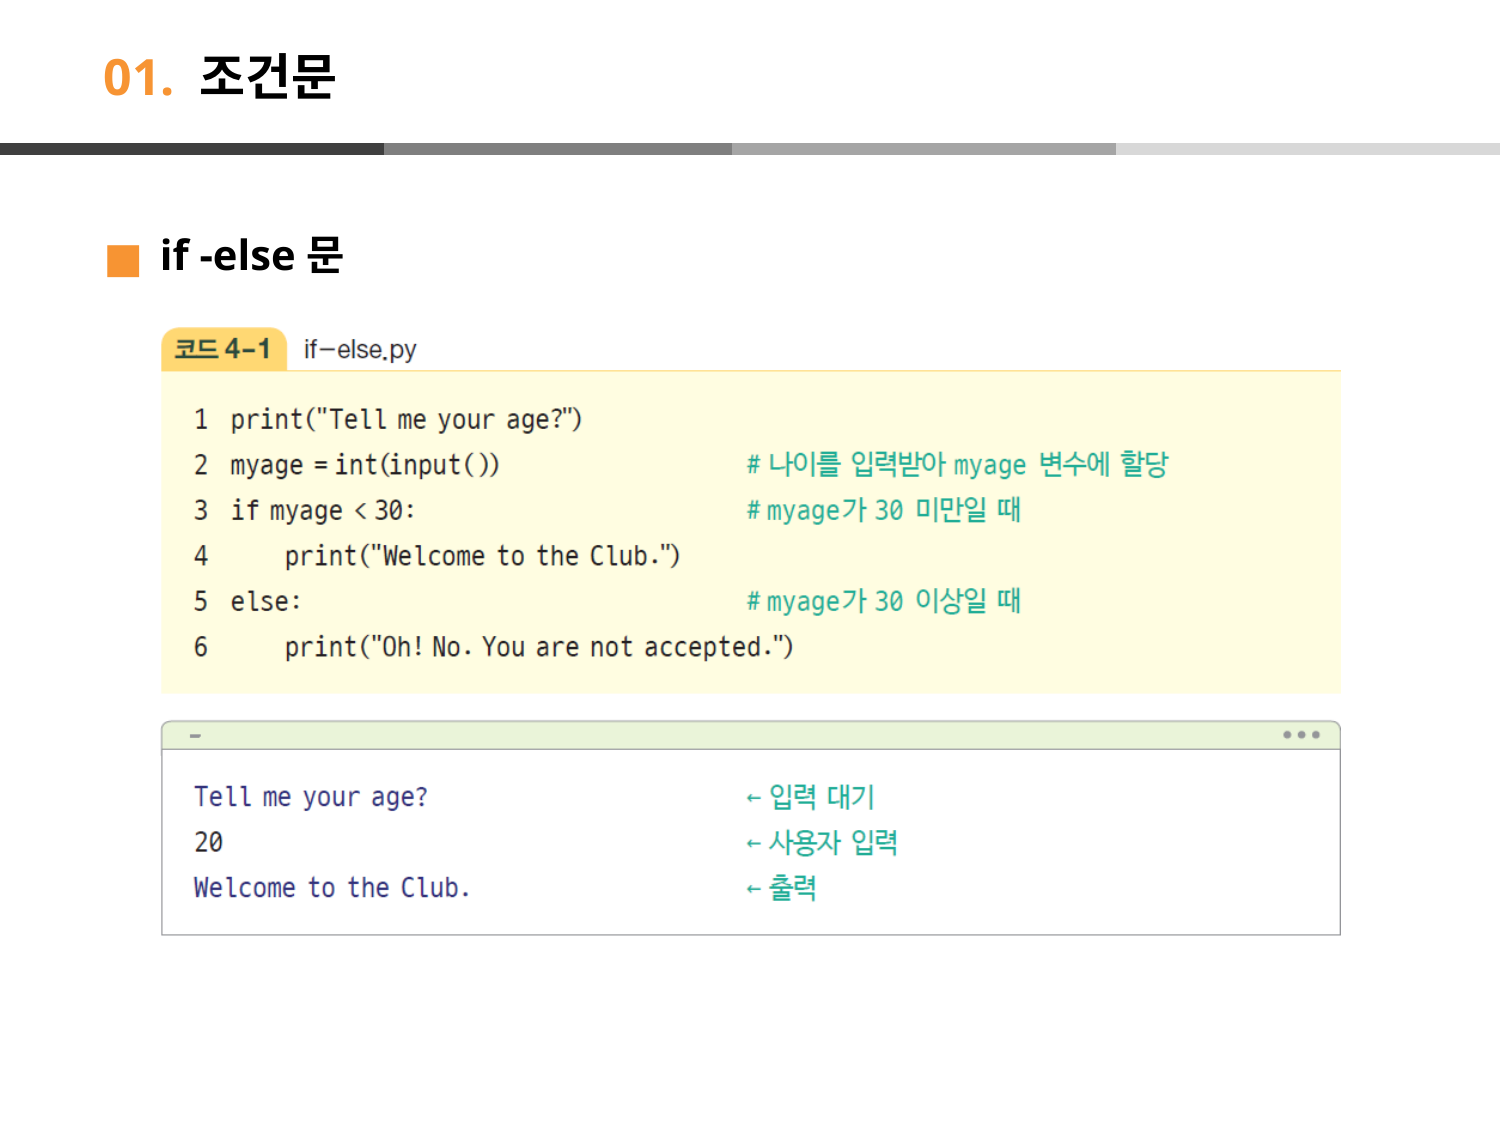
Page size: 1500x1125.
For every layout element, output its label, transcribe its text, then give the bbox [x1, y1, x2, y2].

title 01. 조건문 [88, 30, 1211, 121]
list if -else문 [88, 196, 1436, 291]
picture [159, 325, 1341, 938]
